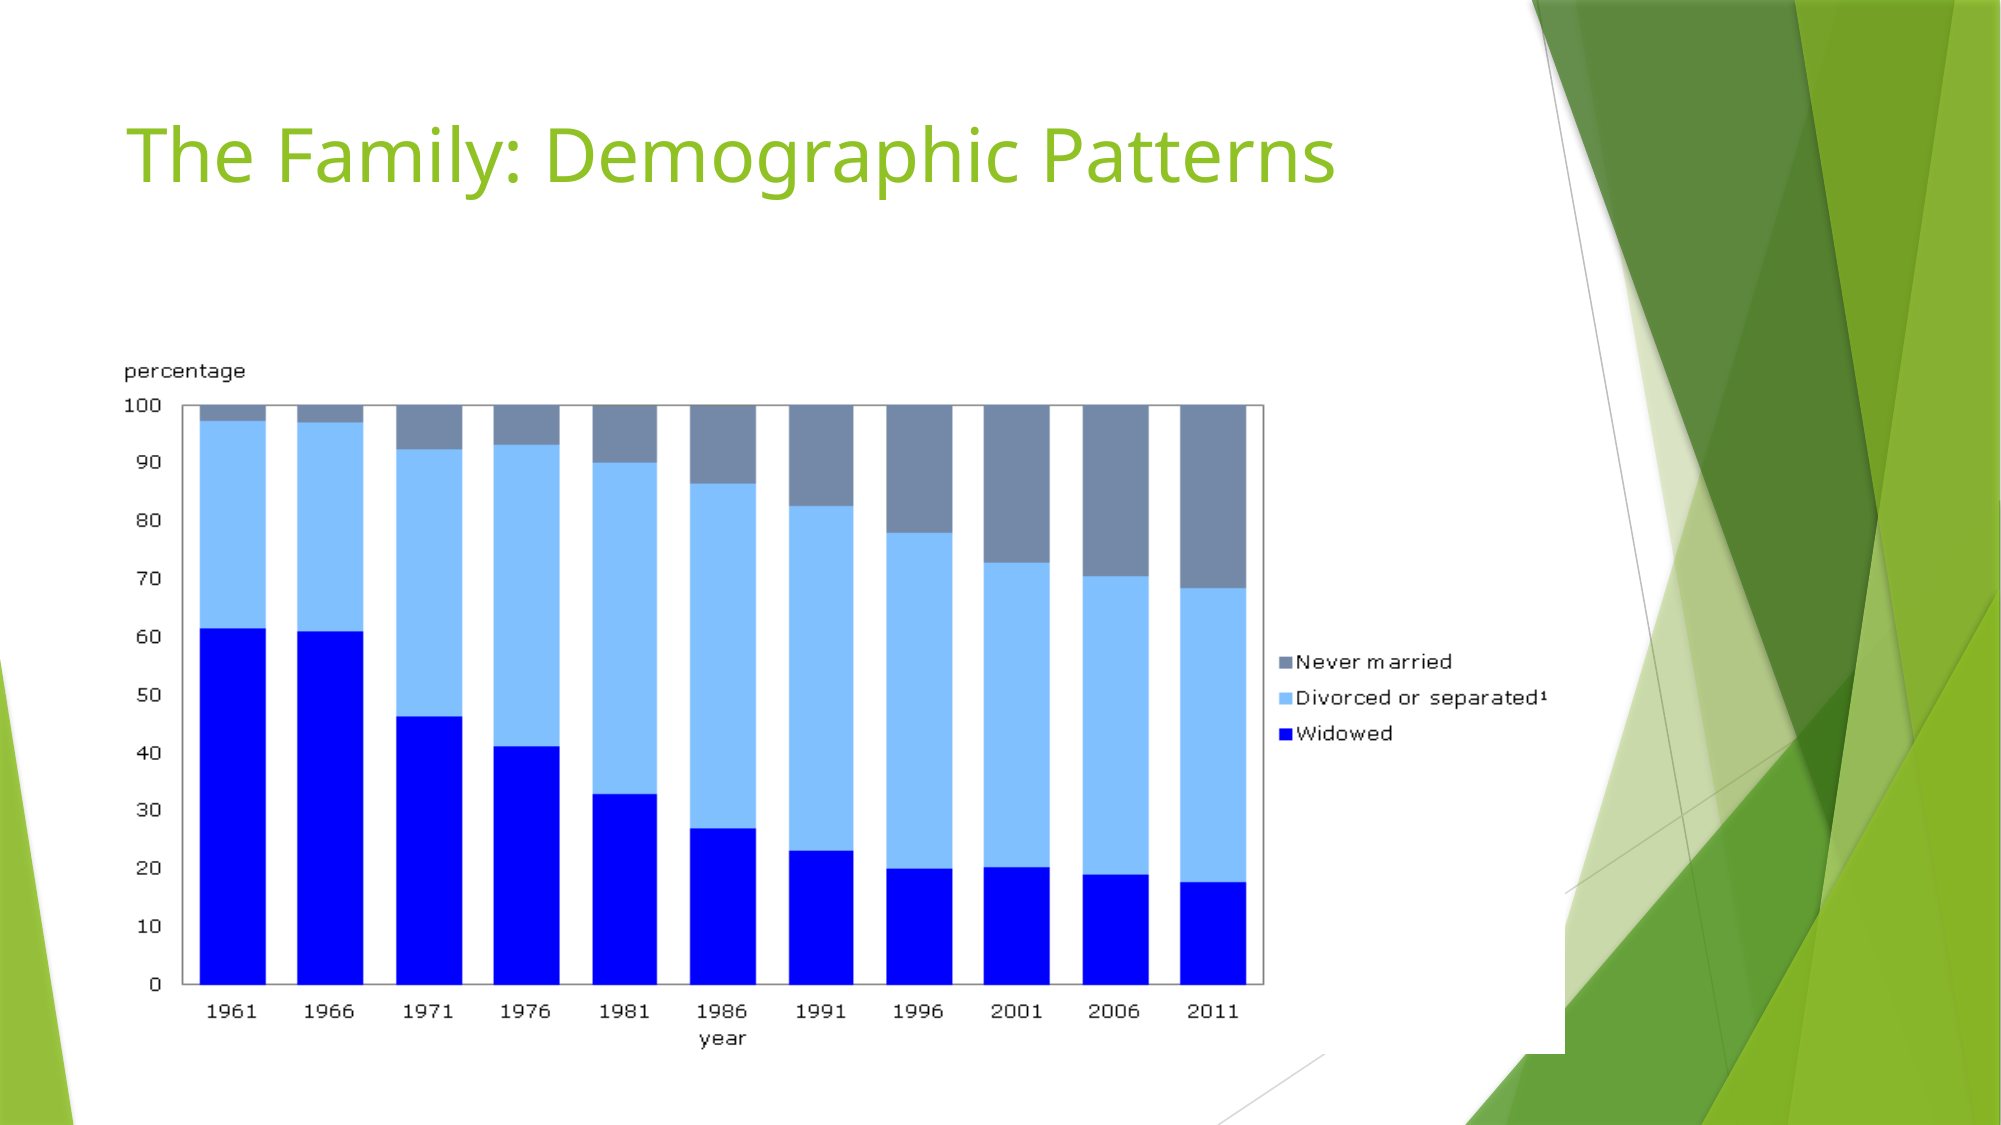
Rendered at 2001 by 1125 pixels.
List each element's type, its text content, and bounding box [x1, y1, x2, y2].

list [116, 353, 1565, 1054]
title The Family: Demographic Patterns [111, 99, 1522, 317]
